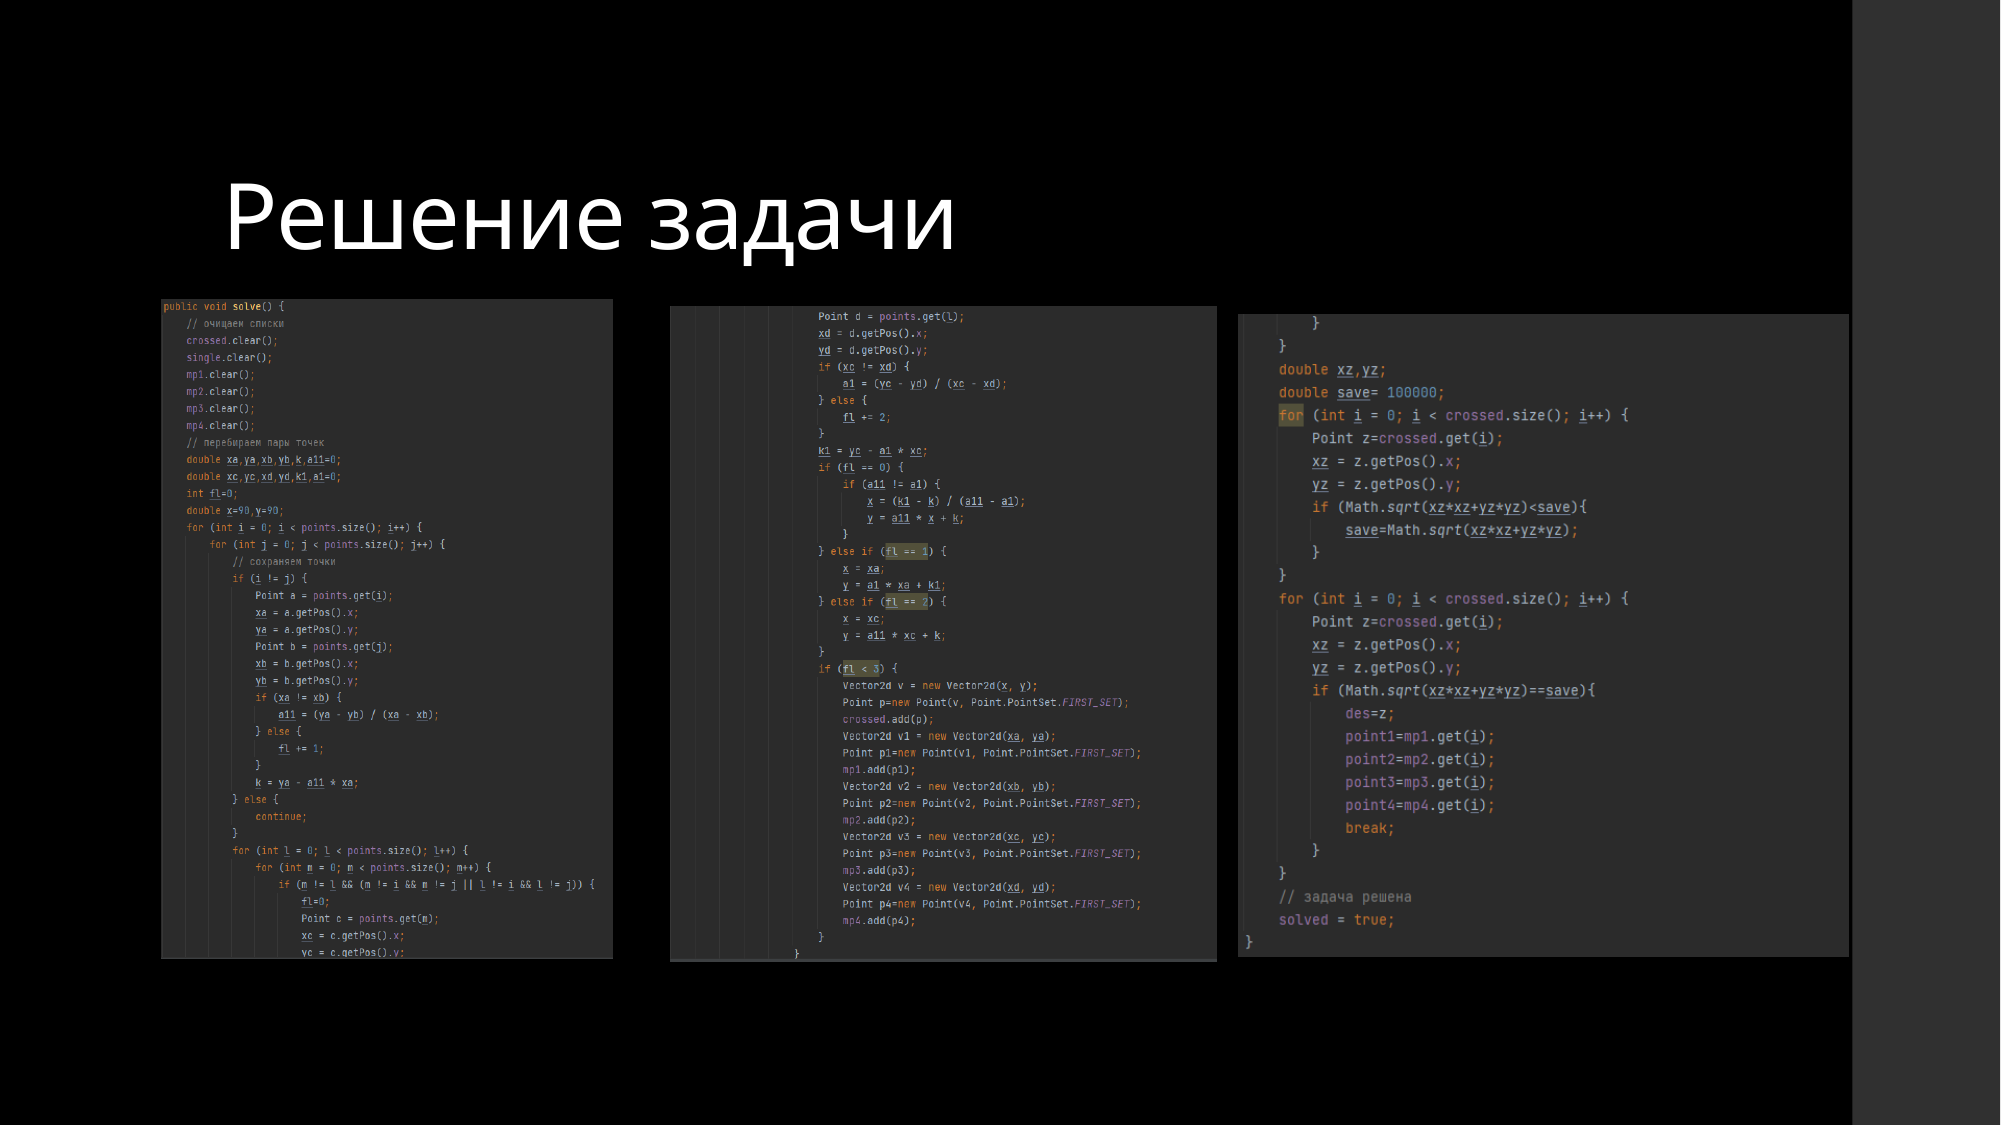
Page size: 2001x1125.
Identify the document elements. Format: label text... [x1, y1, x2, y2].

picture [670, 306, 1217, 962]
picture [161, 299, 614, 960]
picture [1238, 313, 1849, 957]
title Решение задачи [206, 60, 1797, 278]
